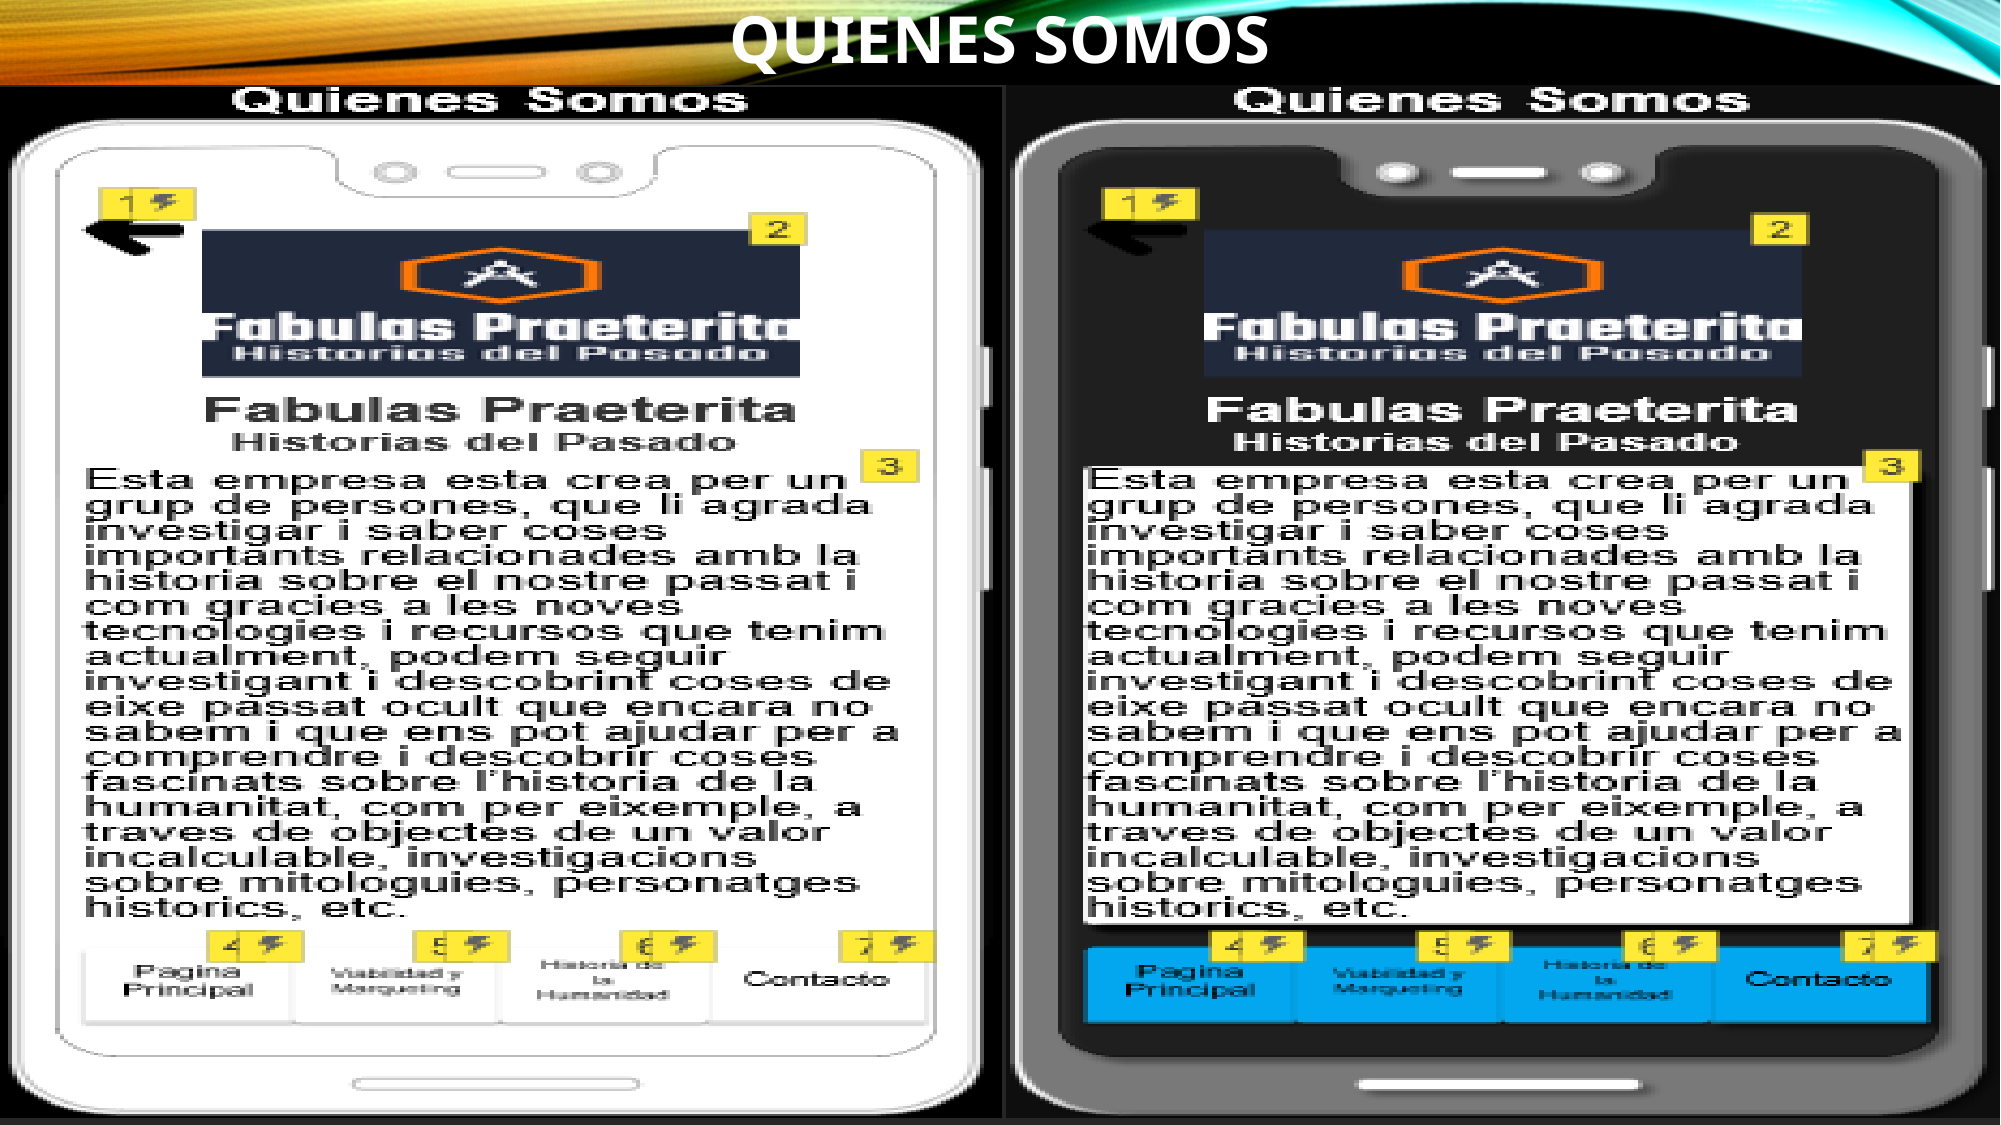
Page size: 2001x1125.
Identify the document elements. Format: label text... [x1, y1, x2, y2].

picture [0, 0, 2000, 1125]
title Quienes SOMOS [293, 0, 1707, 85]
